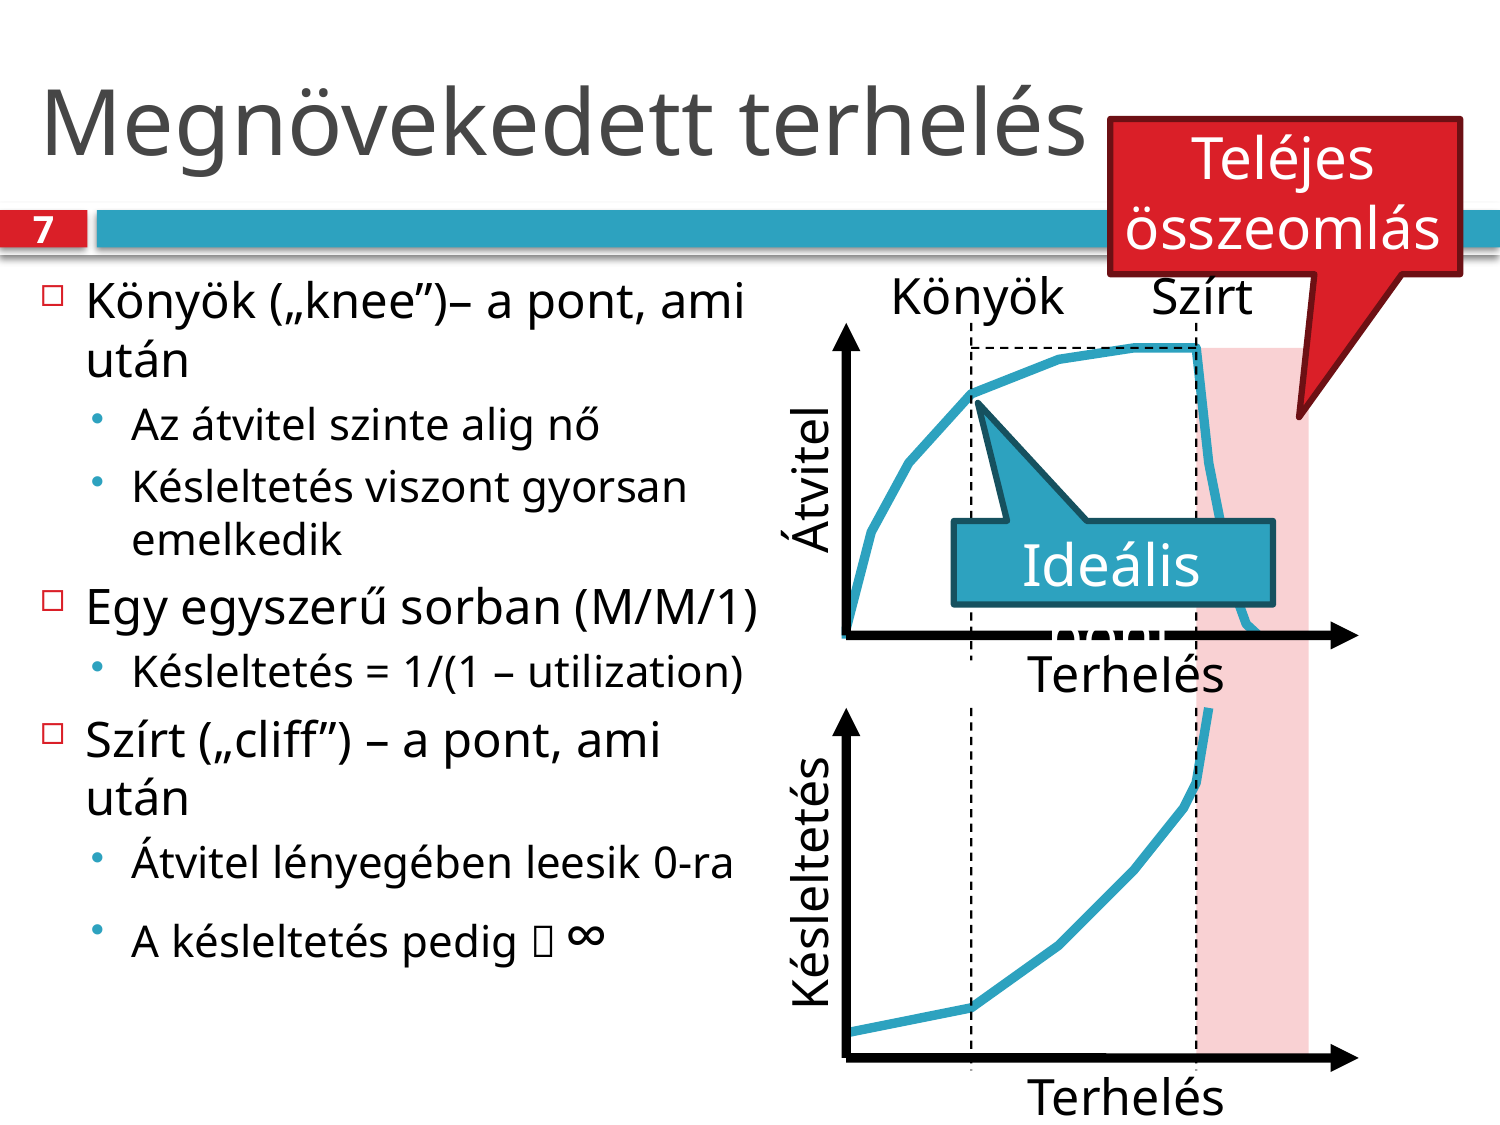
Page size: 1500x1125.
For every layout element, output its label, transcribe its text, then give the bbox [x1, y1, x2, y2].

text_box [1108, 113, 1461, 275]
slide_number 7 [0, 206, 88, 257]
title Megnövekedett terhelés [24, 37, 1475, 200]
text_box [1241, 1051, 1359, 1065]
text_box [847, 347, 1259, 635]
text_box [951, 520, 1274, 608]
text_box Késleltetés [770, 741, 846, 1025]
text_box Terhelés [1012, 635, 1241, 710]
text_box [840, 707, 853, 1057]
text_box Átvitel [770, 390, 846, 568]
text_box [1196, 636, 1309, 1057]
text_box [847, 710, 1209, 1033]
text_box [1197, 347, 1309, 635]
text_box [1241, 629, 1359, 642]
text_box [840, 322, 853, 635]
text_box Könyök [876, 256, 1081, 332]
text_box Terhelés [1012, 1057, 1241, 1125]
list Könyök („knee”)– a pont, ami után Az átvitel szinte alig nő Késleltetés viszont gyorsan emelkedik Egy egyszerű sorban (M/M/1) Késleltetés = 1/(1 – utilization) Szírt („cliff”) – a pont, ami után Átvitel lényegében leesik 0-ra A késleltetés pedig  ∞ [24, 262, 785, 1096]
text_box Szírt [1136, 284, 1269, 332]
